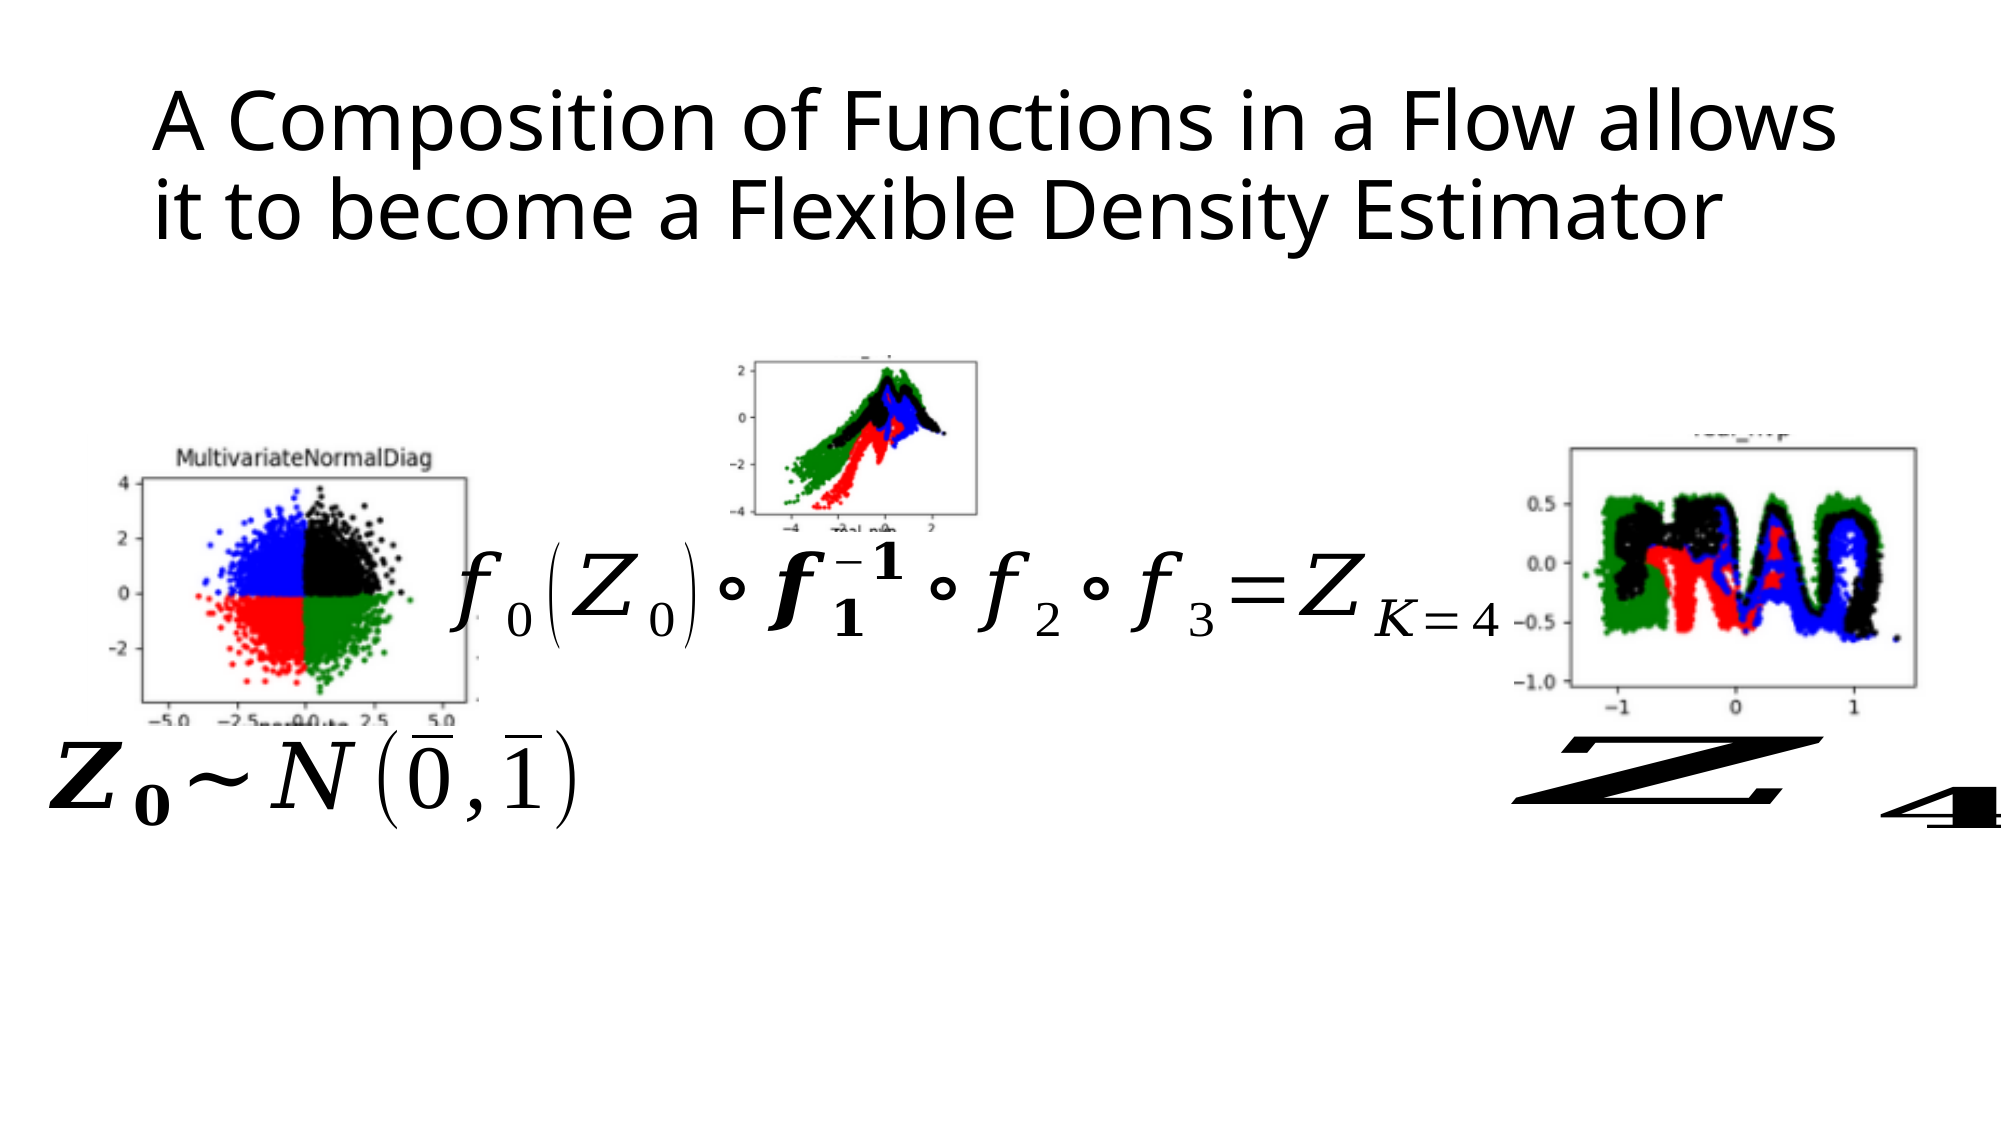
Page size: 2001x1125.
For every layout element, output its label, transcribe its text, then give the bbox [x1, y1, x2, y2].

picture [86, 434, 479, 726]
picture [730, 355, 990, 532]
title A Composition of Functions in a Flow allows it to become a Flexible Density Estimator [137, 59, 1863, 278]
list [137, 299, 1863, 1014]
picture [1514, 434, 1939, 726]
